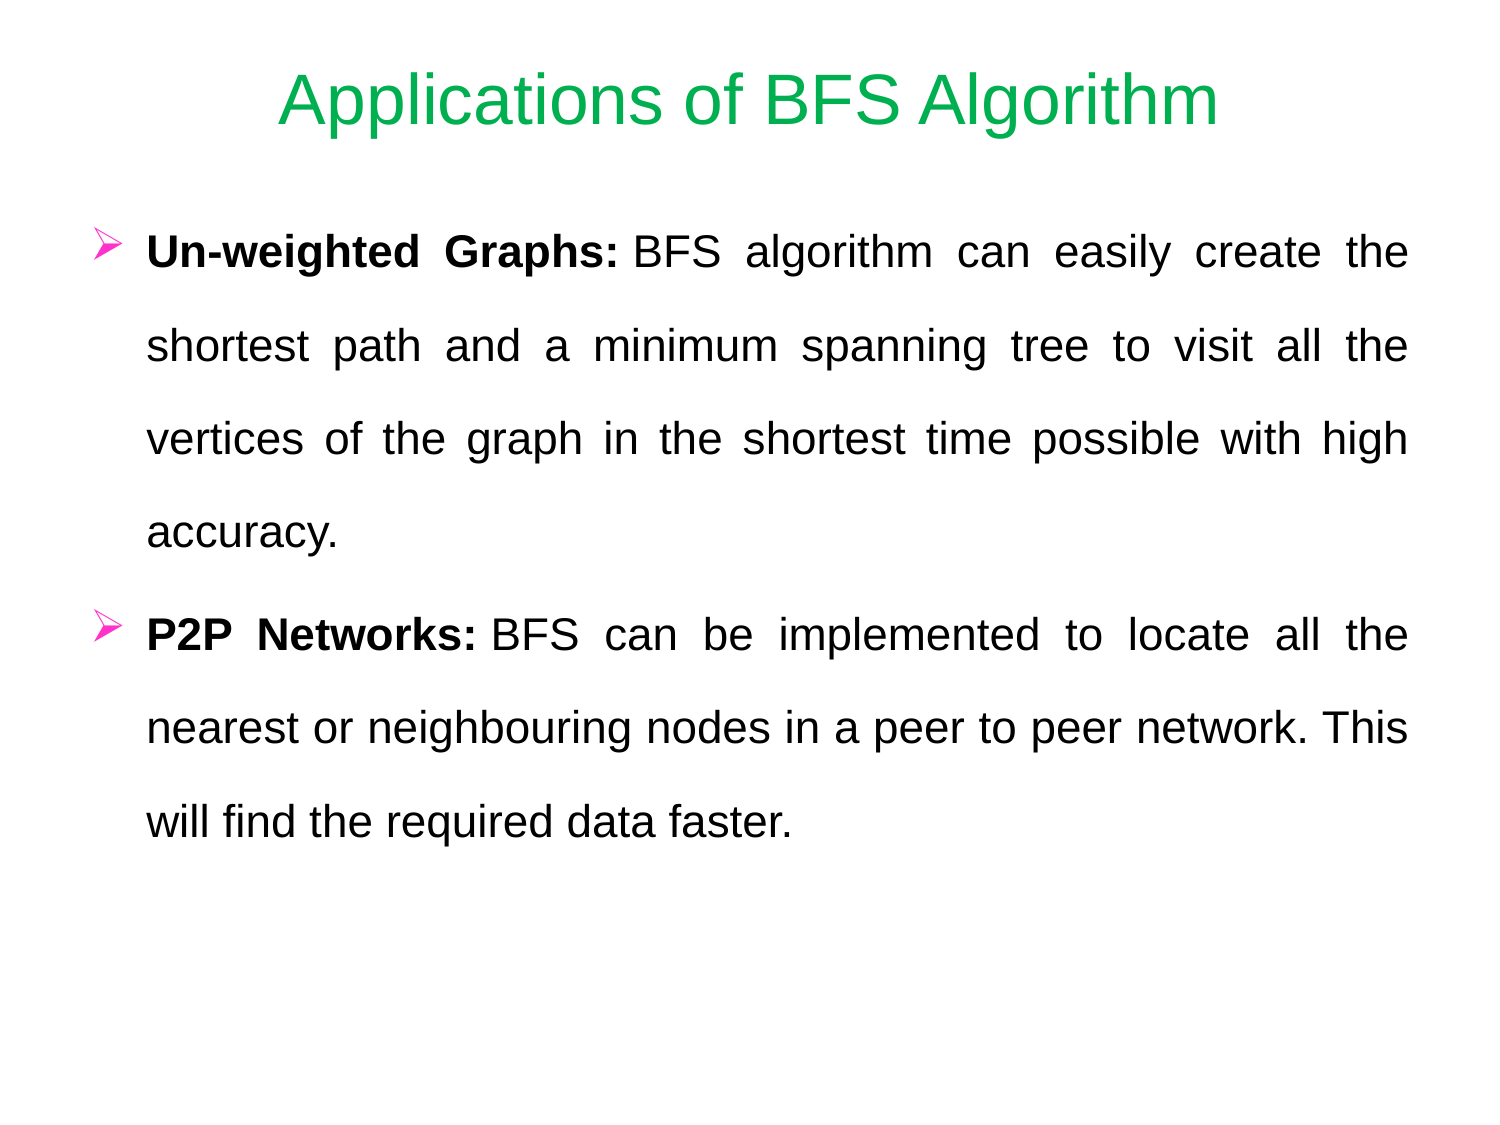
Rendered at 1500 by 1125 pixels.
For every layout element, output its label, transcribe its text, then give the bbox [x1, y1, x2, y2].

list Un-weighted Graphs: BFS algorithm can easily create the shortest path and a minimum spanning tree to visit all the vertices of the graph in the shortest time possible with high accuracy. P2P Networks: BFS can be implemented to locate all the nearest or neighbouring nodes in a peer to peer network. This will find the required data faster. [75, 175, 1425, 1125]
title Applications of BFS Algorithm [75, 45, 1425, 175]
